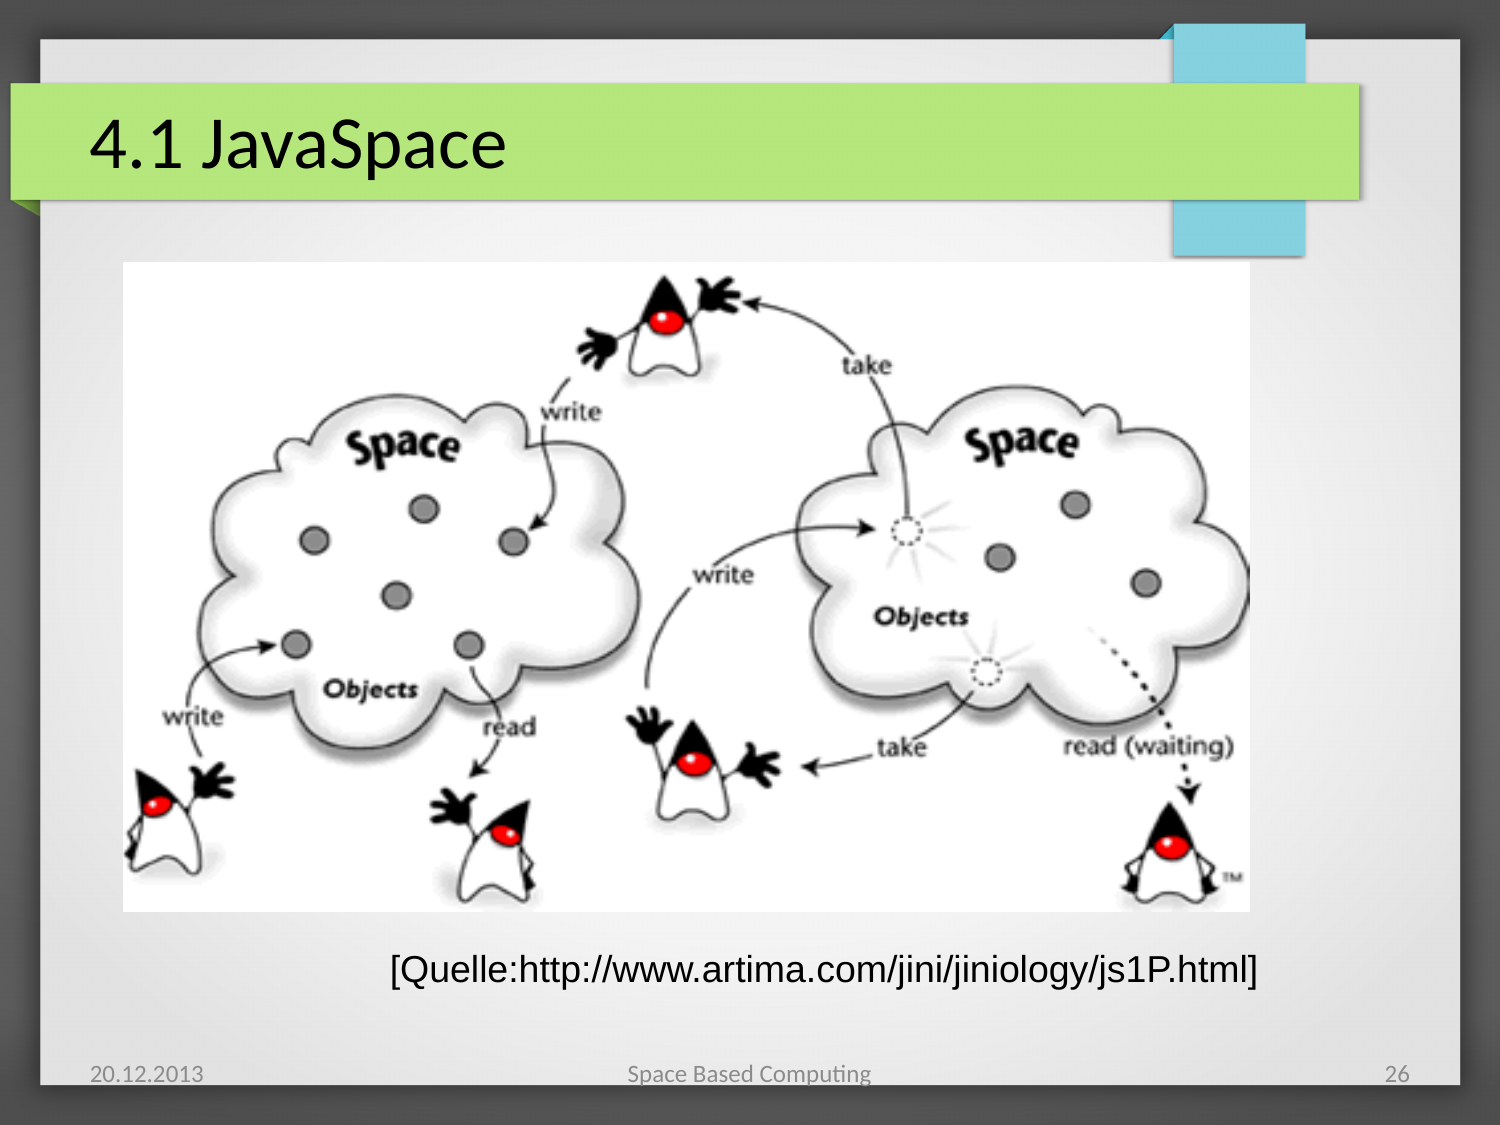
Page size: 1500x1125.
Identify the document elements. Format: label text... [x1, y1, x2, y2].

picture [0, 0, 1500, 1125]
text_box Space Based Computing [512, 1042, 988, 1103]
text_box [Quelle:http://www.artima.com/jini/jiniology/js1P.html] [74, 262, 1425, 1005]
text_box 4.1 JavaSpace [74, 45, 1425, 233]
text_box 20.12.2013 [75, 1042, 425, 1103]
text_box <Nummer> [1074, 1042, 1425, 1103]
